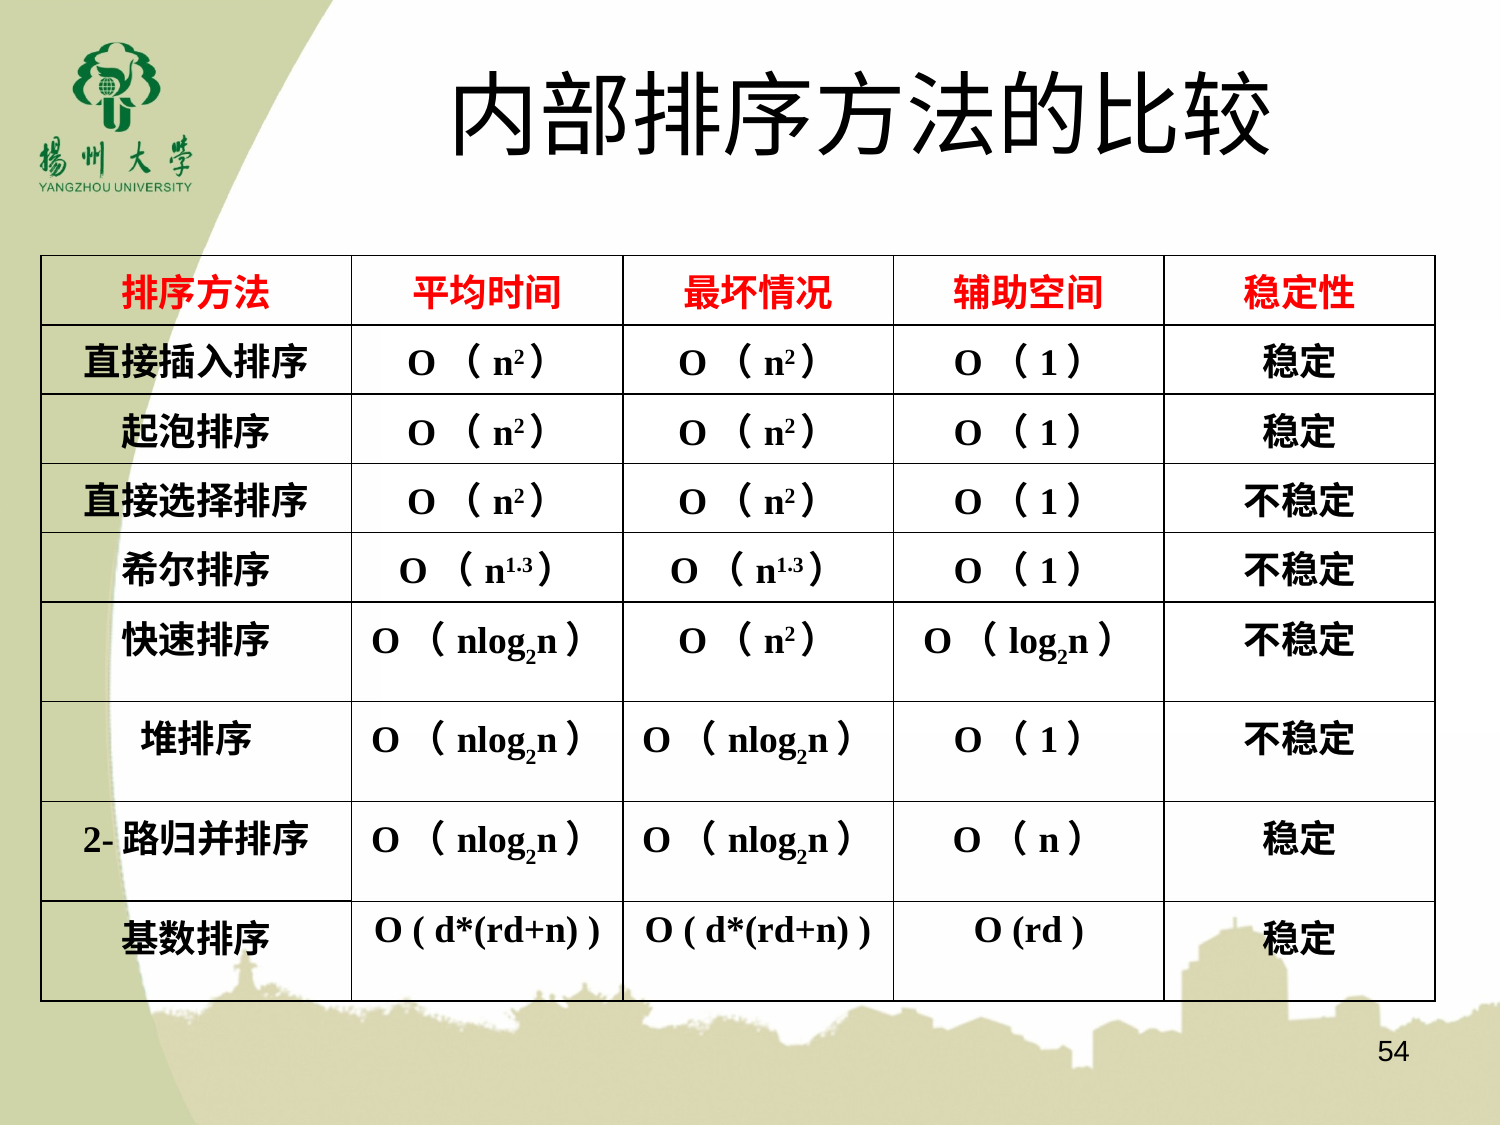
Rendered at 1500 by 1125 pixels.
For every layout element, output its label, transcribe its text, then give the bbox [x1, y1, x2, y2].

table_cell 不稳定 [1165, 533, 1434, 601]
table_cell O（nlog2n） [352, 603, 622, 701]
table_cell O ( d*(rd+n) ) [624, 902, 893, 1000]
table_cell 快速排序 [42, 603, 351, 701]
table_cell O（1） [894, 464, 1163, 532]
table_cell 不稳定 [1165, 464, 1434, 532]
table_cell O（n2） [624, 326, 893, 393]
table_header 平均时间 [352, 256, 622, 324]
table_cell 起泡排序 [42, 395, 351, 463]
table_cell 希尔排序 [42, 533, 351, 601]
table_cell O (rd ) [894, 902, 1163, 1000]
table_cell O（1） [894, 702, 1163, 801]
table_header 辅助空间 [894, 256, 1163, 324]
table_cell O（nlog2n） [624, 702, 893, 801]
table_cell O（n2） [352, 395, 622, 463]
table_cell 直接插入排序 [42, 326, 351, 393]
table_cell O（1） [894, 326, 1163, 393]
table_cell 稳定 [1165, 902, 1434, 1000]
table_cell O ( d*(rd+n) ) [352, 902, 622, 1000]
table_cell 不稳定 [1165, 603, 1434, 701]
text_box 内部排序方法的比较 [265, 42, 1476, 181]
table_cell O（n2） [624, 395, 893, 463]
table_cell O（nlog2n） [352, 802, 622, 901]
table_cell O（n2） [624, 603, 893, 701]
table_cell O（n1.3） [624, 533, 893, 601]
table_cell O（1） [894, 395, 1163, 463]
table_cell O（n2） [624, 464, 893, 532]
table_cell O（n2） [352, 326, 622, 393]
table_cell O（n2） [352, 464, 622, 532]
table_header 稳定性 [1165, 256, 1434, 324]
table_cell 稳定 [1165, 326, 1434, 393]
table_header 最坏情况 [624, 256, 893, 324]
table_cell 不稳定 [1165, 702, 1434, 801]
table_header 排序方法 [42, 256, 351, 324]
table_cell 稳定 [1165, 395, 1434, 463]
picture [0, 0, 1500, 1125]
slide_number 54 [1074, 1024, 1426, 1103]
table_cell 2-路归并排序 [42, 802, 351, 900]
table_cell O（log2n） [894, 603, 1163, 701]
table_cell 稳定 [1165, 802, 1434, 901]
table_cell O（n） [894, 802, 1163, 901]
table_cell O（n1.3） [352, 533, 622, 601]
table_cell O（nlog2n） [624, 802, 893, 901]
table_cell 直接选择排序 [42, 464, 351, 532]
table_cell 堆排序 [42, 702, 351, 801]
table_cell O（1） [894, 533, 1163, 601]
table_cell O（nlog2n） [352, 702, 622, 801]
table_cell 基数排序 [42, 902, 351, 1000]
